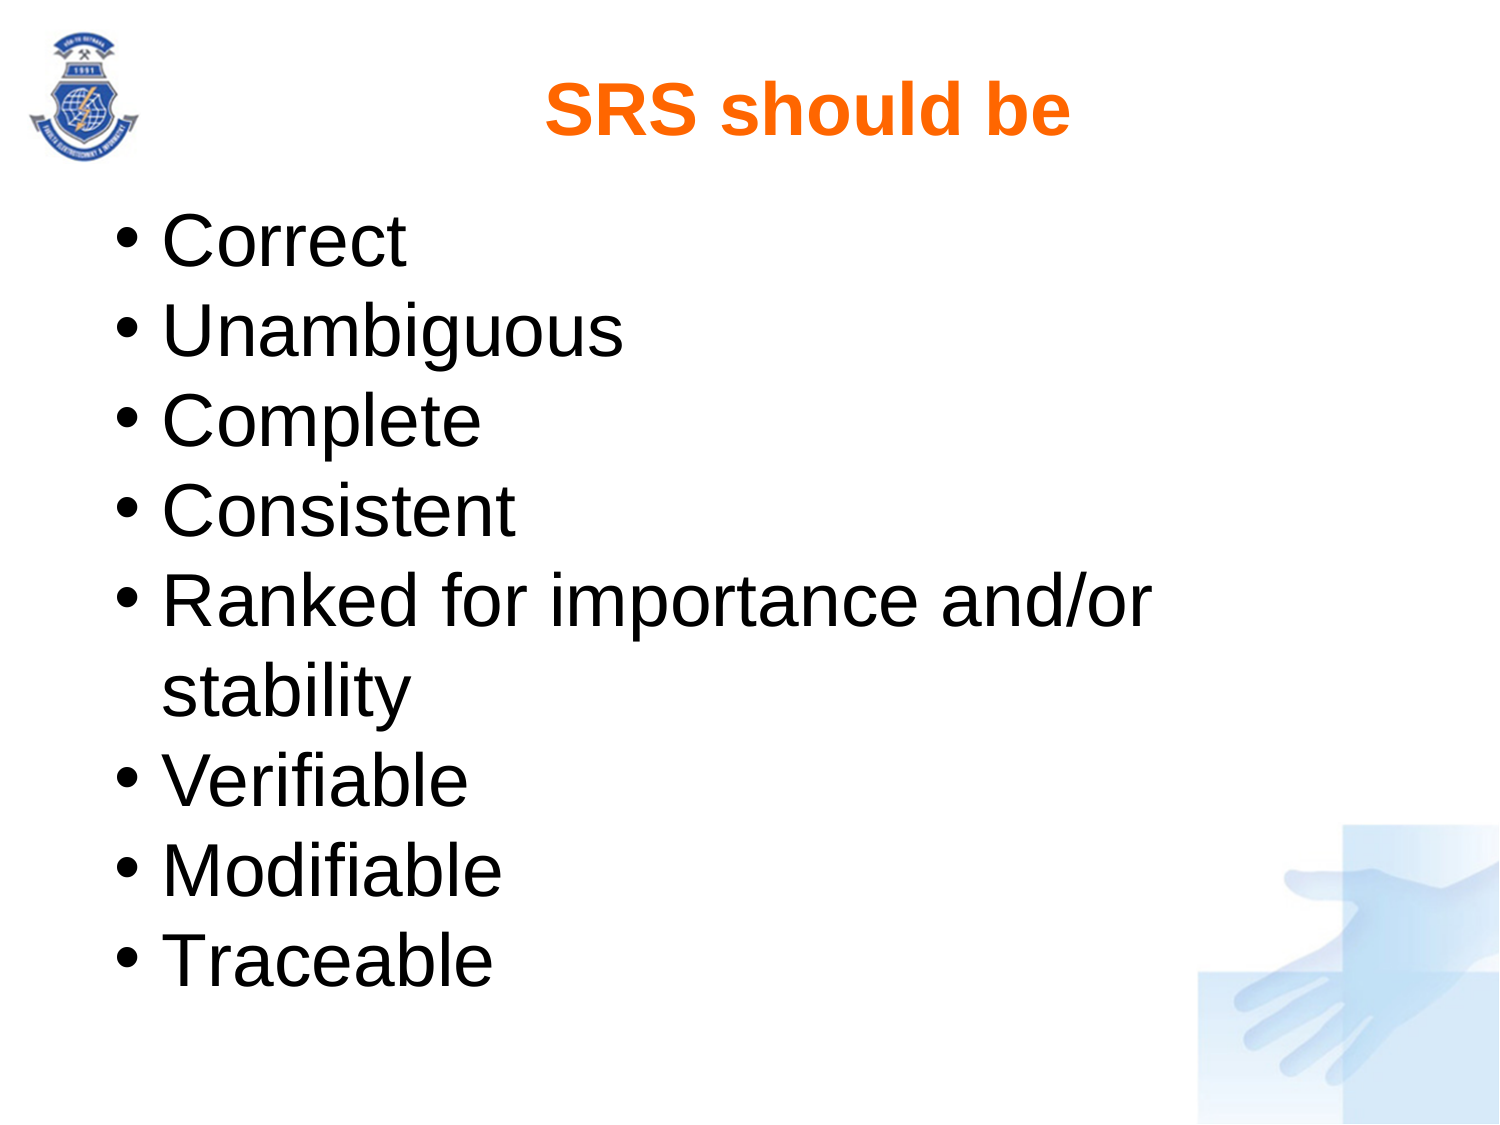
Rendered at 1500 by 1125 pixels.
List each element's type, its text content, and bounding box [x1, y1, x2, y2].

picture [27, 29, 141, 164]
title SRS should be [152, 23, 1466, 188]
text_box Correct Unambiguous Complete Consistent Ranked for importance and/or stability Verifiable Modifiable Traceable [100, 184, 1424, 1100]
picture [1196, 822, 1500, 1125]
